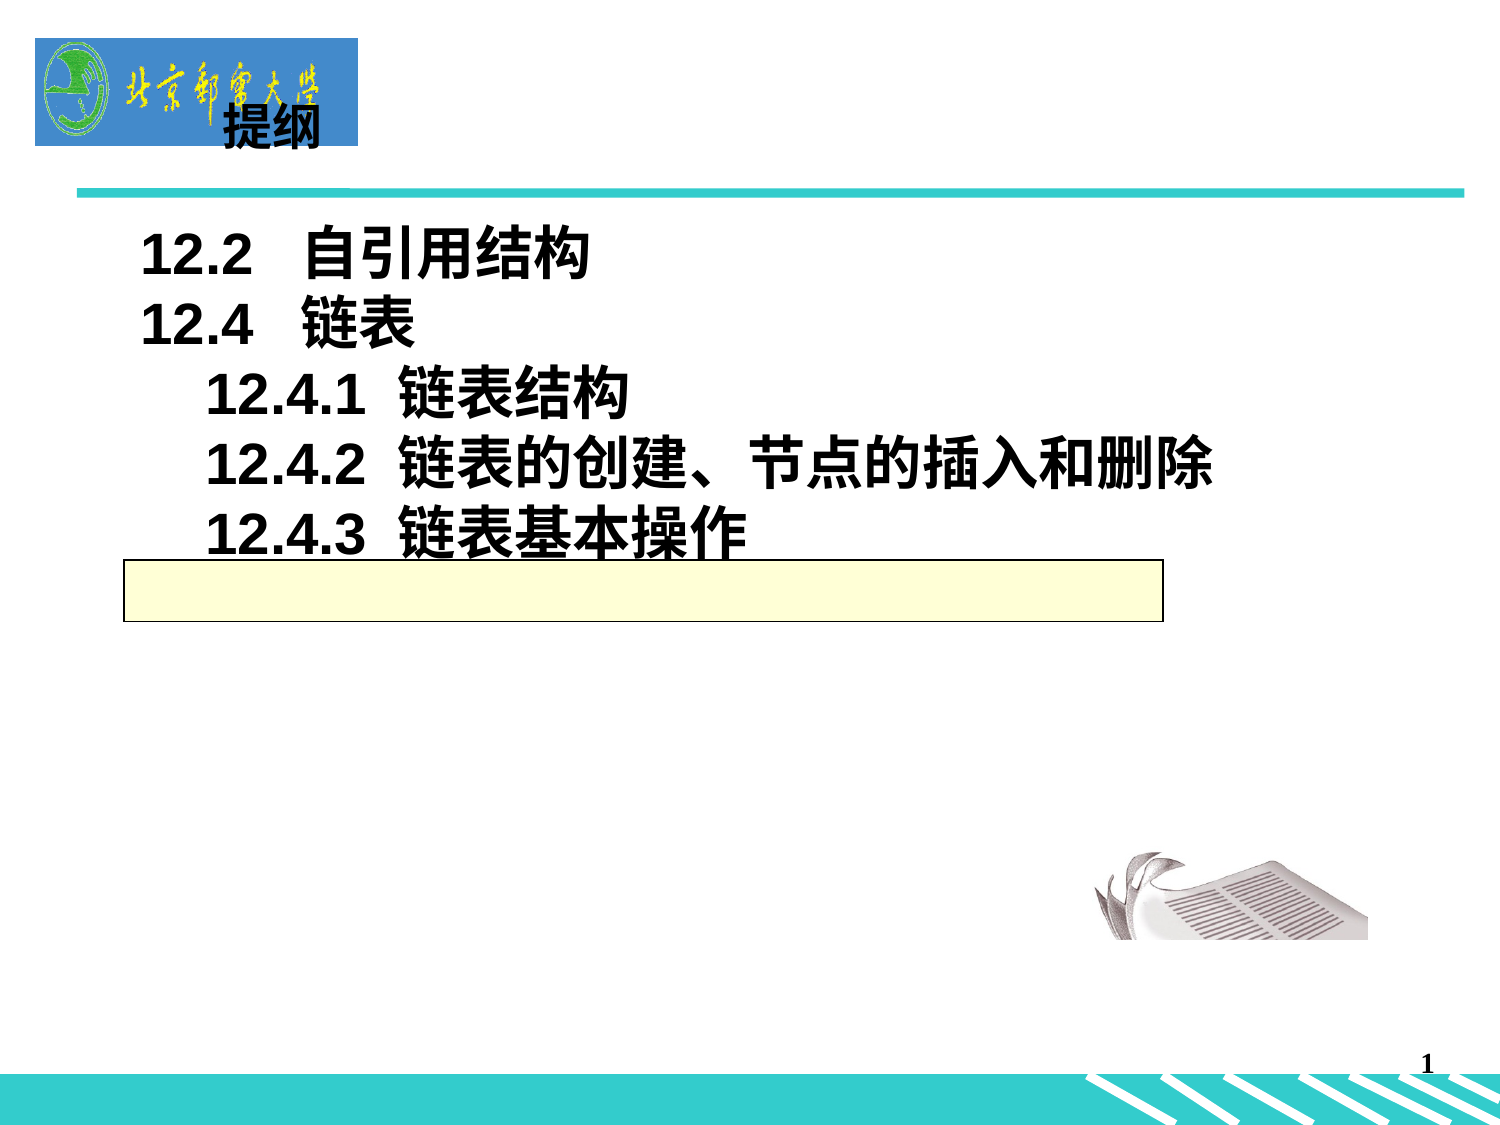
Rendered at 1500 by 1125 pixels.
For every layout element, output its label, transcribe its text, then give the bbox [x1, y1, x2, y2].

picture [1092, 845, 1368, 941]
text_box [123, 559, 1164, 622]
text_box 1 [1137, 1037, 1450, 1113]
list 12.2 自引用结构 12.4 链表 12.4.1 链表结构 12.4.2 链表的创建、节点的插入和删除 12.4.3 链表基本操作 [125, 208, 1413, 1059]
title 提纲 [207, 66, 1436, 185]
picture [34, 37, 358, 146]
